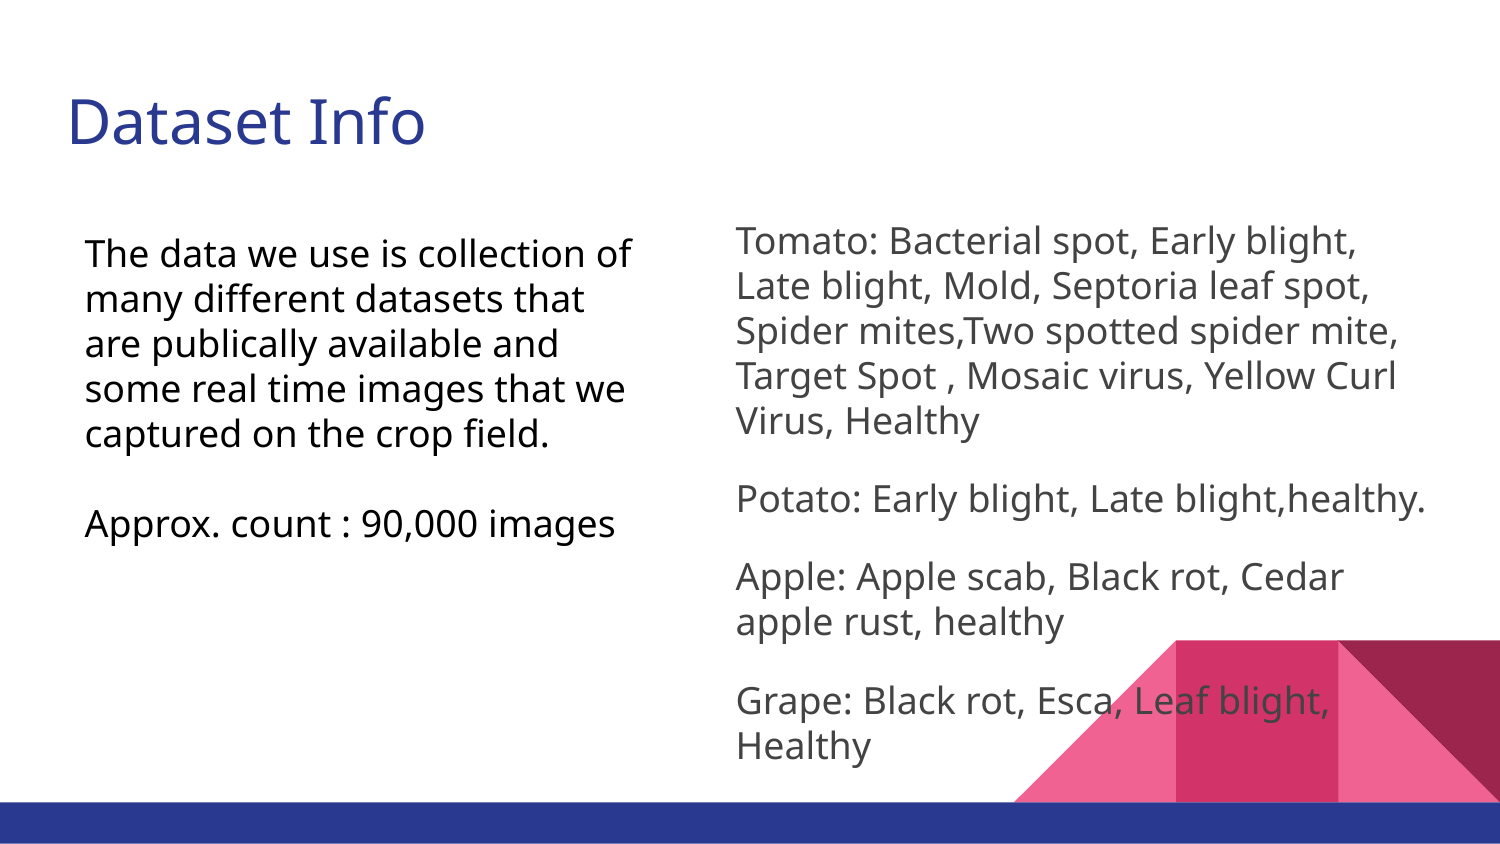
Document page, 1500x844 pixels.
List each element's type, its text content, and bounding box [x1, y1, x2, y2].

title Dataset Info [51, 67, 1449, 167]
text_box The data we use is collection of many different datasets that are publically available and some real time images that we captured on the crop field. Approx. count : 90,000 images [69, 215, 663, 325]
list Tomato: Bacterial spot, Early blight, Late blight, Mold, Septoria leaf spot, Spider mites,Two spotted spider mite, Target Spot , Mosaic virus, Yellow Curl Virus, Healthy Potato: Early blight, Late blight,healthy. Apple: Apple scab, Black rot, Cedar apple rust, healthy Grape: Black rot, Esca, Leaf blight, Healthy [720, 201, 1449, 750]
